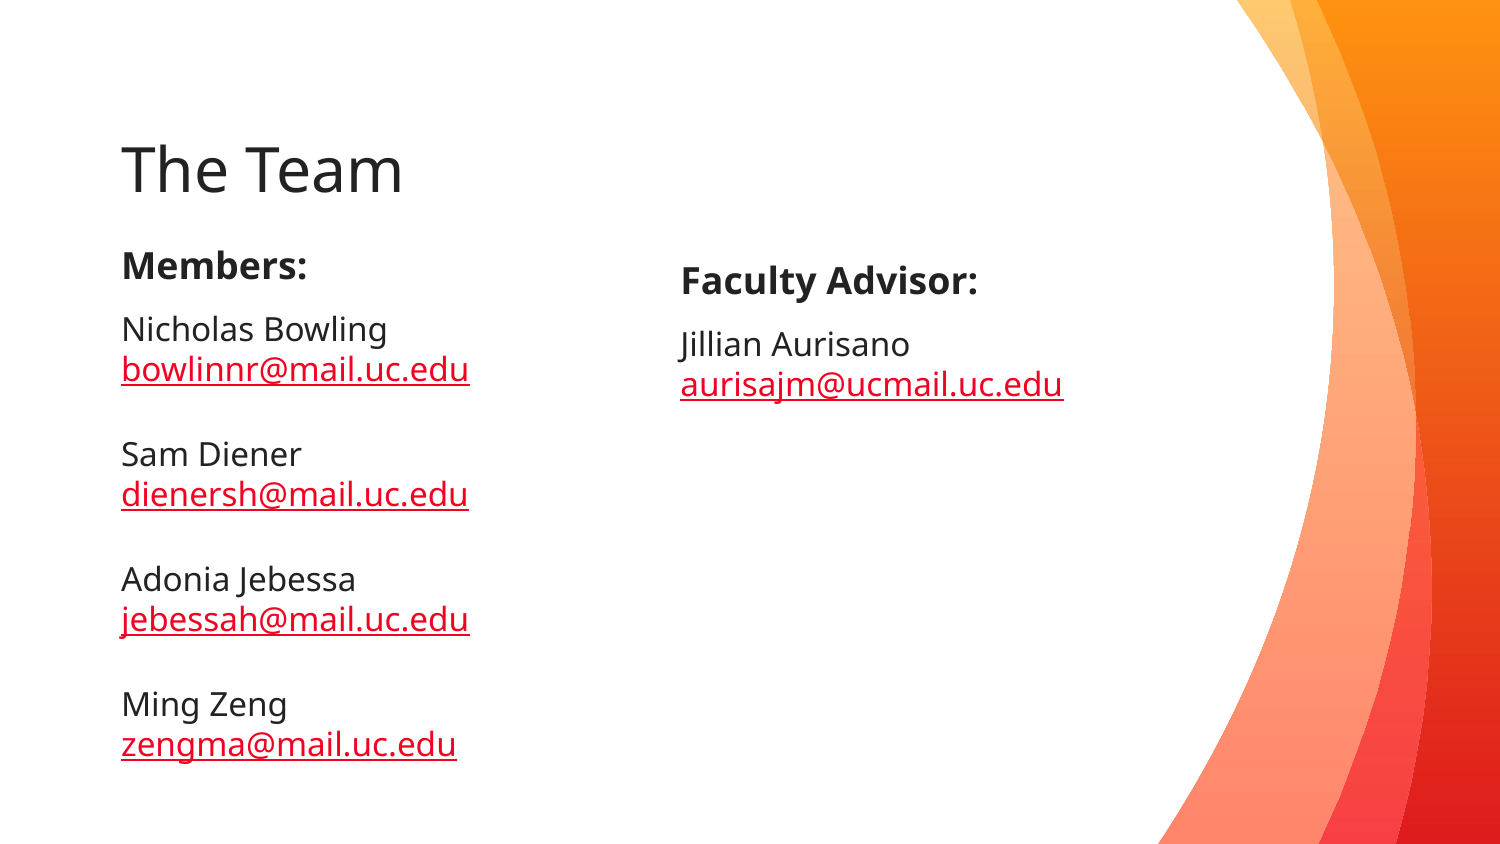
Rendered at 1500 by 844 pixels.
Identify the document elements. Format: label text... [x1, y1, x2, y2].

text_box Faculty Advisor: Jillian Aurisano aurisajm@ucmail.uc.edu [665, 242, 1105, 498]
list Members: Nicholas Bowling bowlinnr@mail.uc.edu Sam Diener dienersh@mail.uc.edu Adonia Jebessa jebessah@mail.uc.edu Ming Zeng zengma@mail.uc.edu [121, 242, 570, 834]
title The Team [121, 82, 1111, 205]
